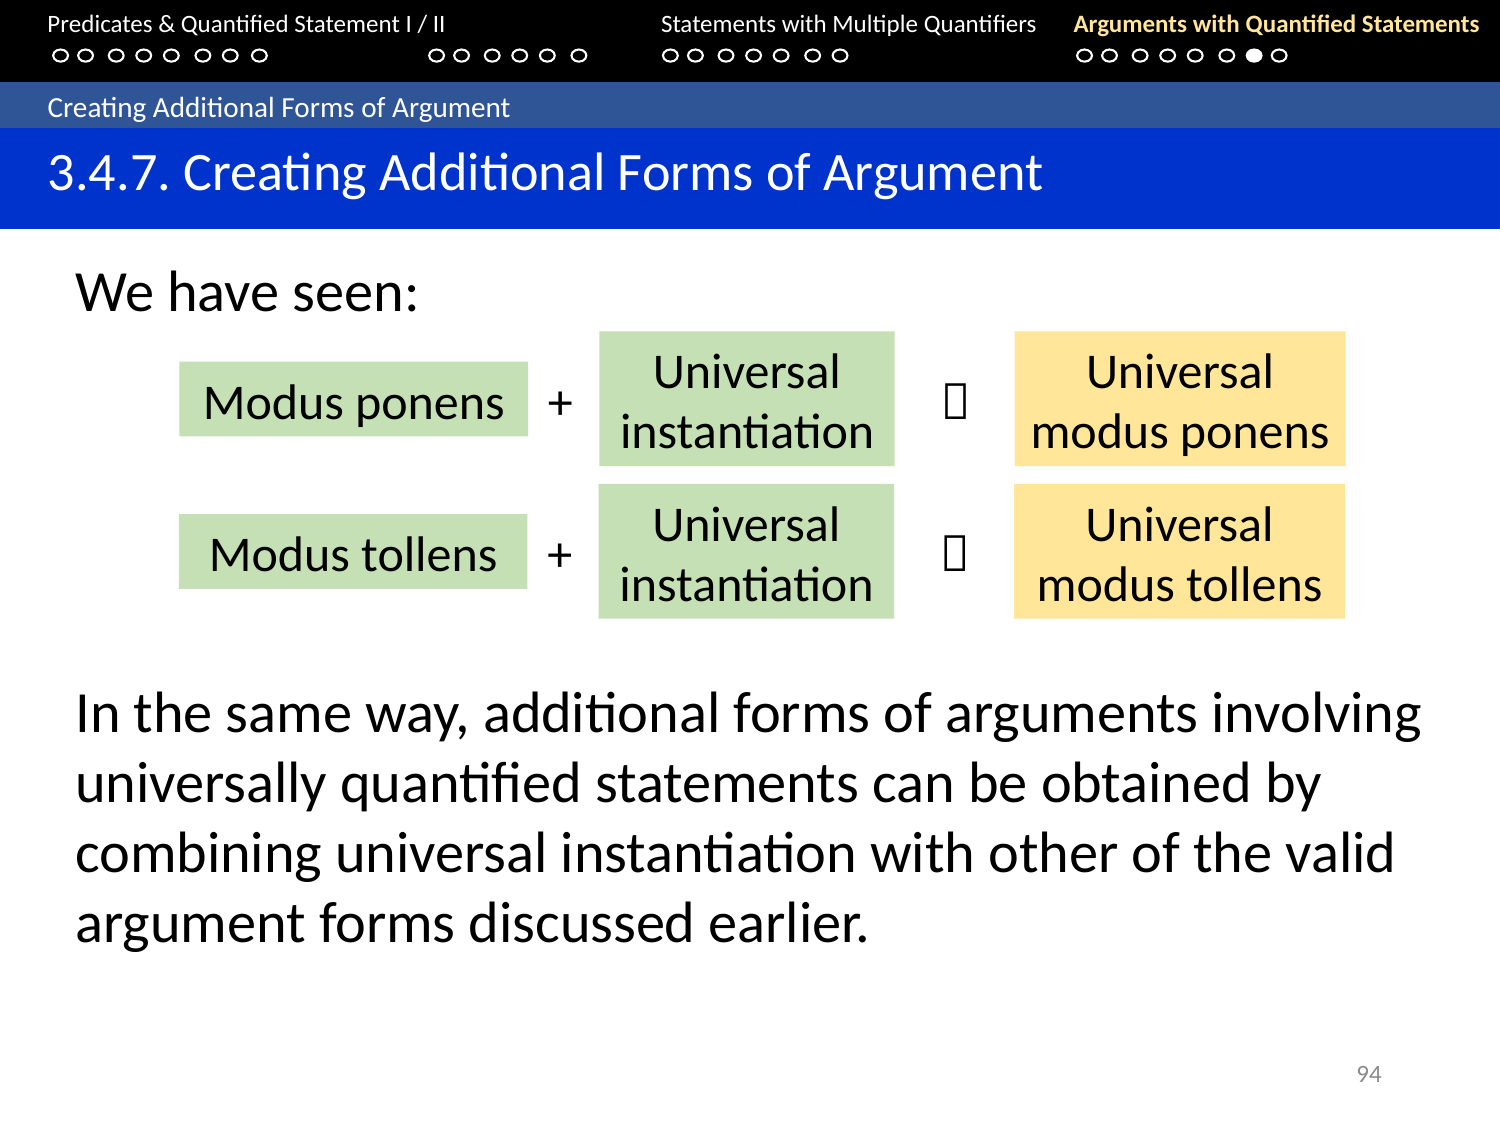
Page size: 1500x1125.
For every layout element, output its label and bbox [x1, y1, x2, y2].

text_box [60, 245, 1481, 468]
text_box [0, 0, 1500, 229]
text_box [60, 666, 1481, 962]
text_box [178, 483, 1345, 621]
slide_number [1059, 1042, 1397, 1103]
